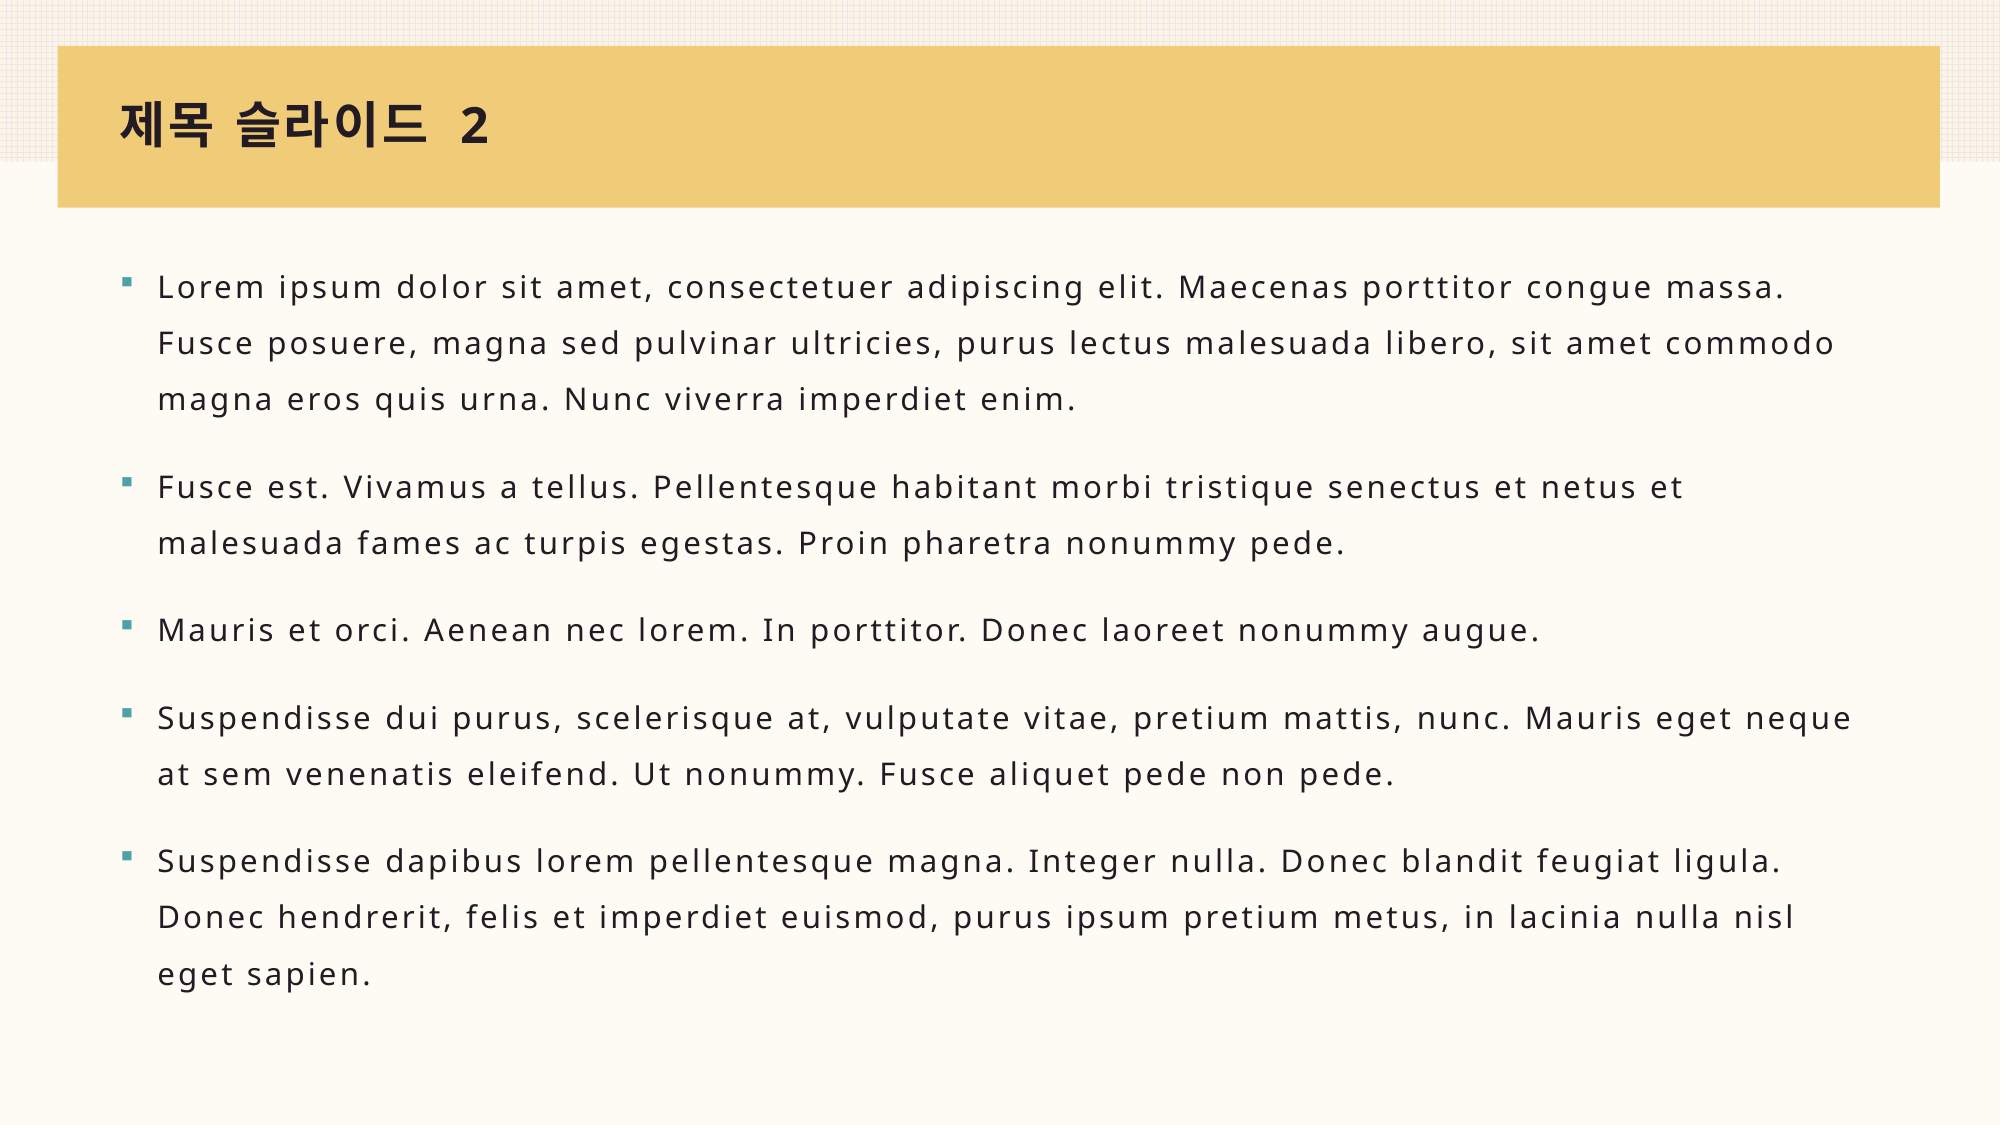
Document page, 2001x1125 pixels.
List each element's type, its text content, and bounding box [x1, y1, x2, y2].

title 제목 슬라이드 2 [104, 79, 1894, 176]
list Lorem ipsum dolor sit amet, consectetuer adipiscing elit. Maecenas porttitor congue massa. Fusce posuere, magna sed pulvinar ultricies, purus lectus malesuada libero, sit amet commodo magna eros quis urna. Nunc viverra imperdiet enim. Fusce est. Vivamus a tellus. Pellentesque habitant morbi tristique senectus et netus et malesuada fames ac turpis egestas. Proin pharetra nonummy pede. Mauris et orci. Aenean nec lorem. In porttitor. Donec laoreet nonummy augue. Suspendisse dui purus, scelerisque at, vulputate vitae, pretium mattis, nunc. Mauris eget neque at sem venenatis eleifend. Ut nonummy. Fusce aliquet pede non pede. Suspendisse dapibus lorem pellentesque magna. Integer nulla. Donec blandit feugiat ligula. Donec hendrerit, felis et imperdiet euismod, purus ipsum pretium metus, in lacinia nulla nisl eget sapien. [104, 241, 1896, 1014]
